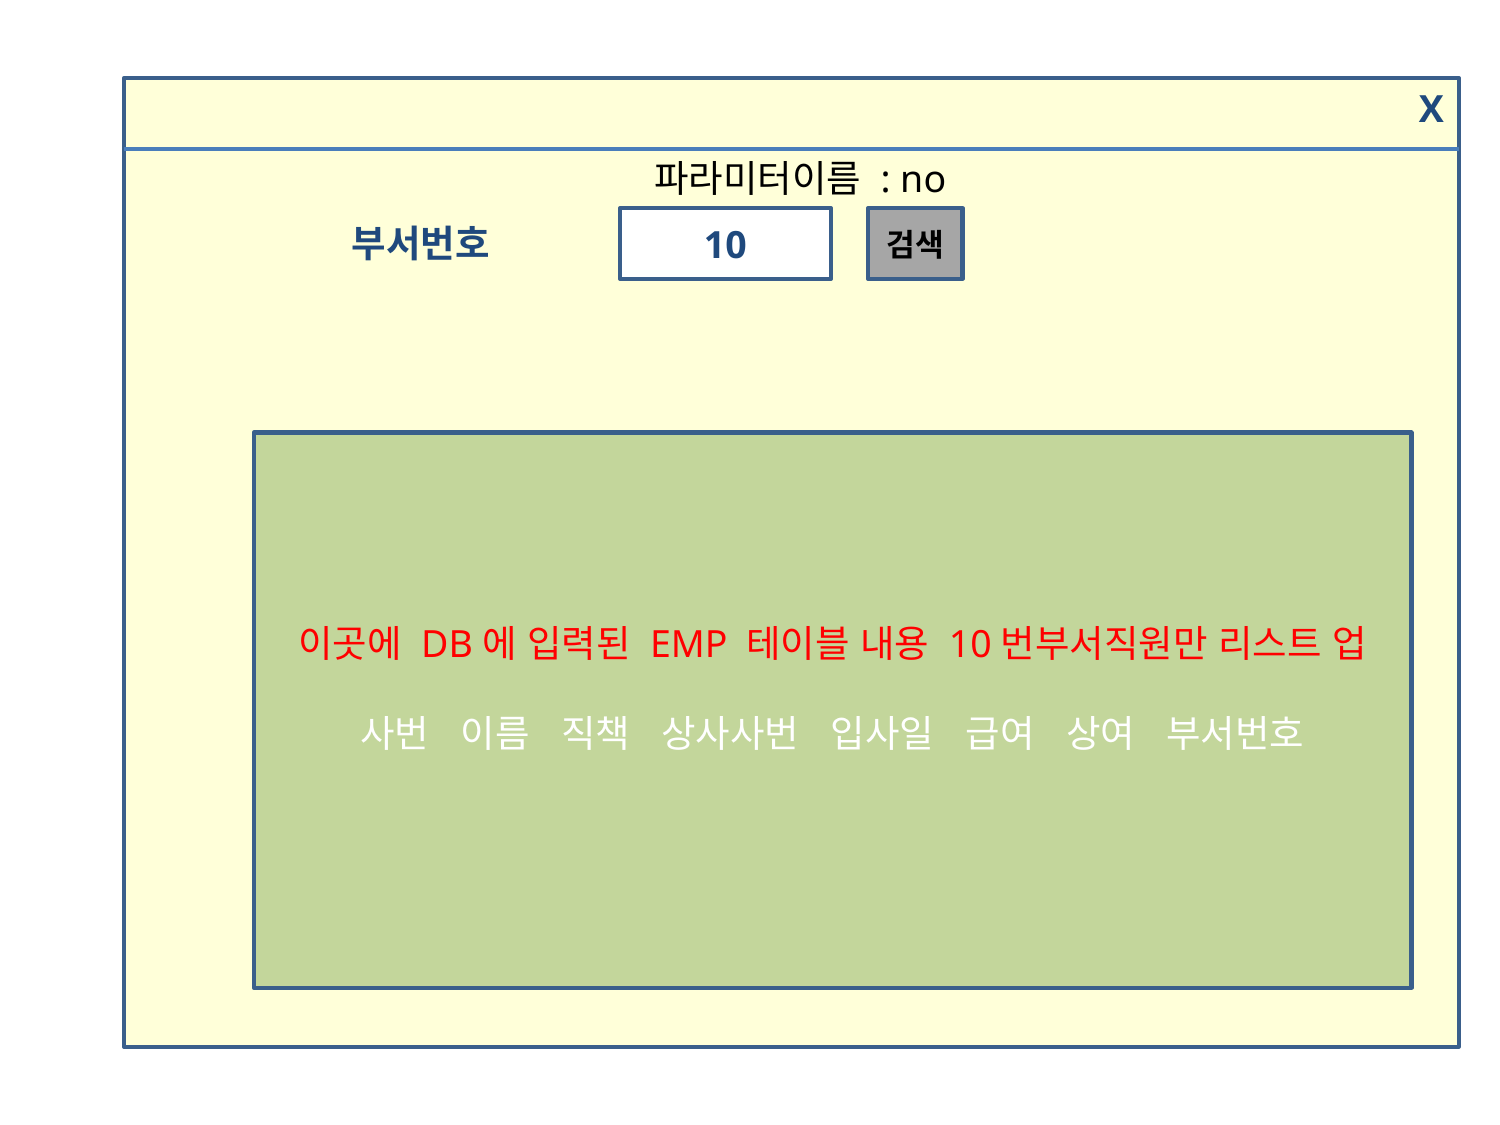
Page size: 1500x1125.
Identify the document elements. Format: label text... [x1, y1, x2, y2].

text_box 검색 [866, 206, 965, 281]
text_box 파라미터이름 : no [639, 157, 962, 208]
text_box X 부서번호 [122, 76, 1461, 151]
text_box 이곳에 DB에 입력된 EMP 테이블 내용 10번부서직원만 리스트 업 사번 이름 직책 상사사번 입사일 급여 상여 부서번호 [252, 430, 1414, 990]
text_box 10 [618, 206, 833, 281]
text_box X 부서번호 [122, 153, 1461, 1049]
